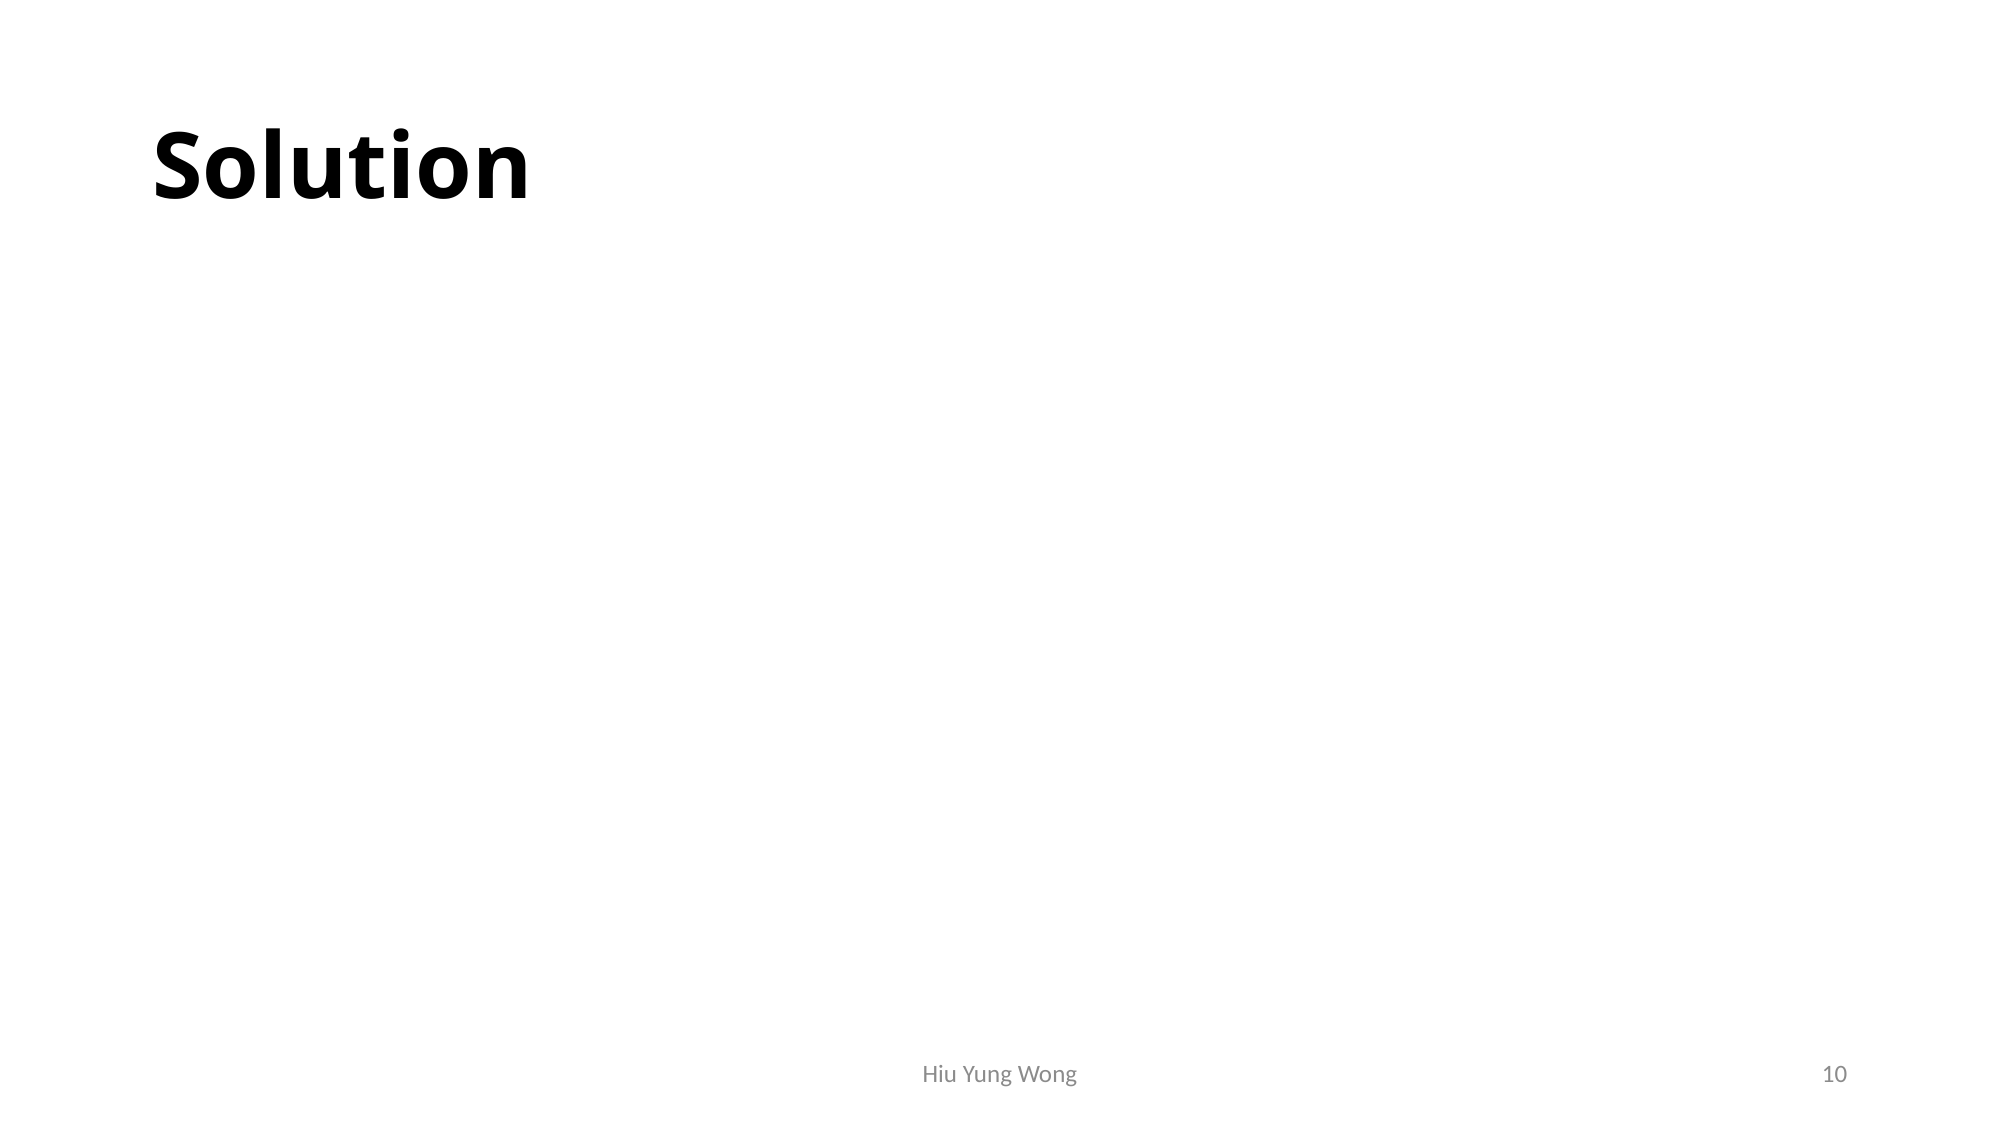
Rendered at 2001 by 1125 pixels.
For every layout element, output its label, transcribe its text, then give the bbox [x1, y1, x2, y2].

slide_number 10 [1412, 1042, 1863, 1103]
footer Hiu Yung Wong [662, 1042, 1338, 1103]
title Solution [137, 59, 1863, 278]
